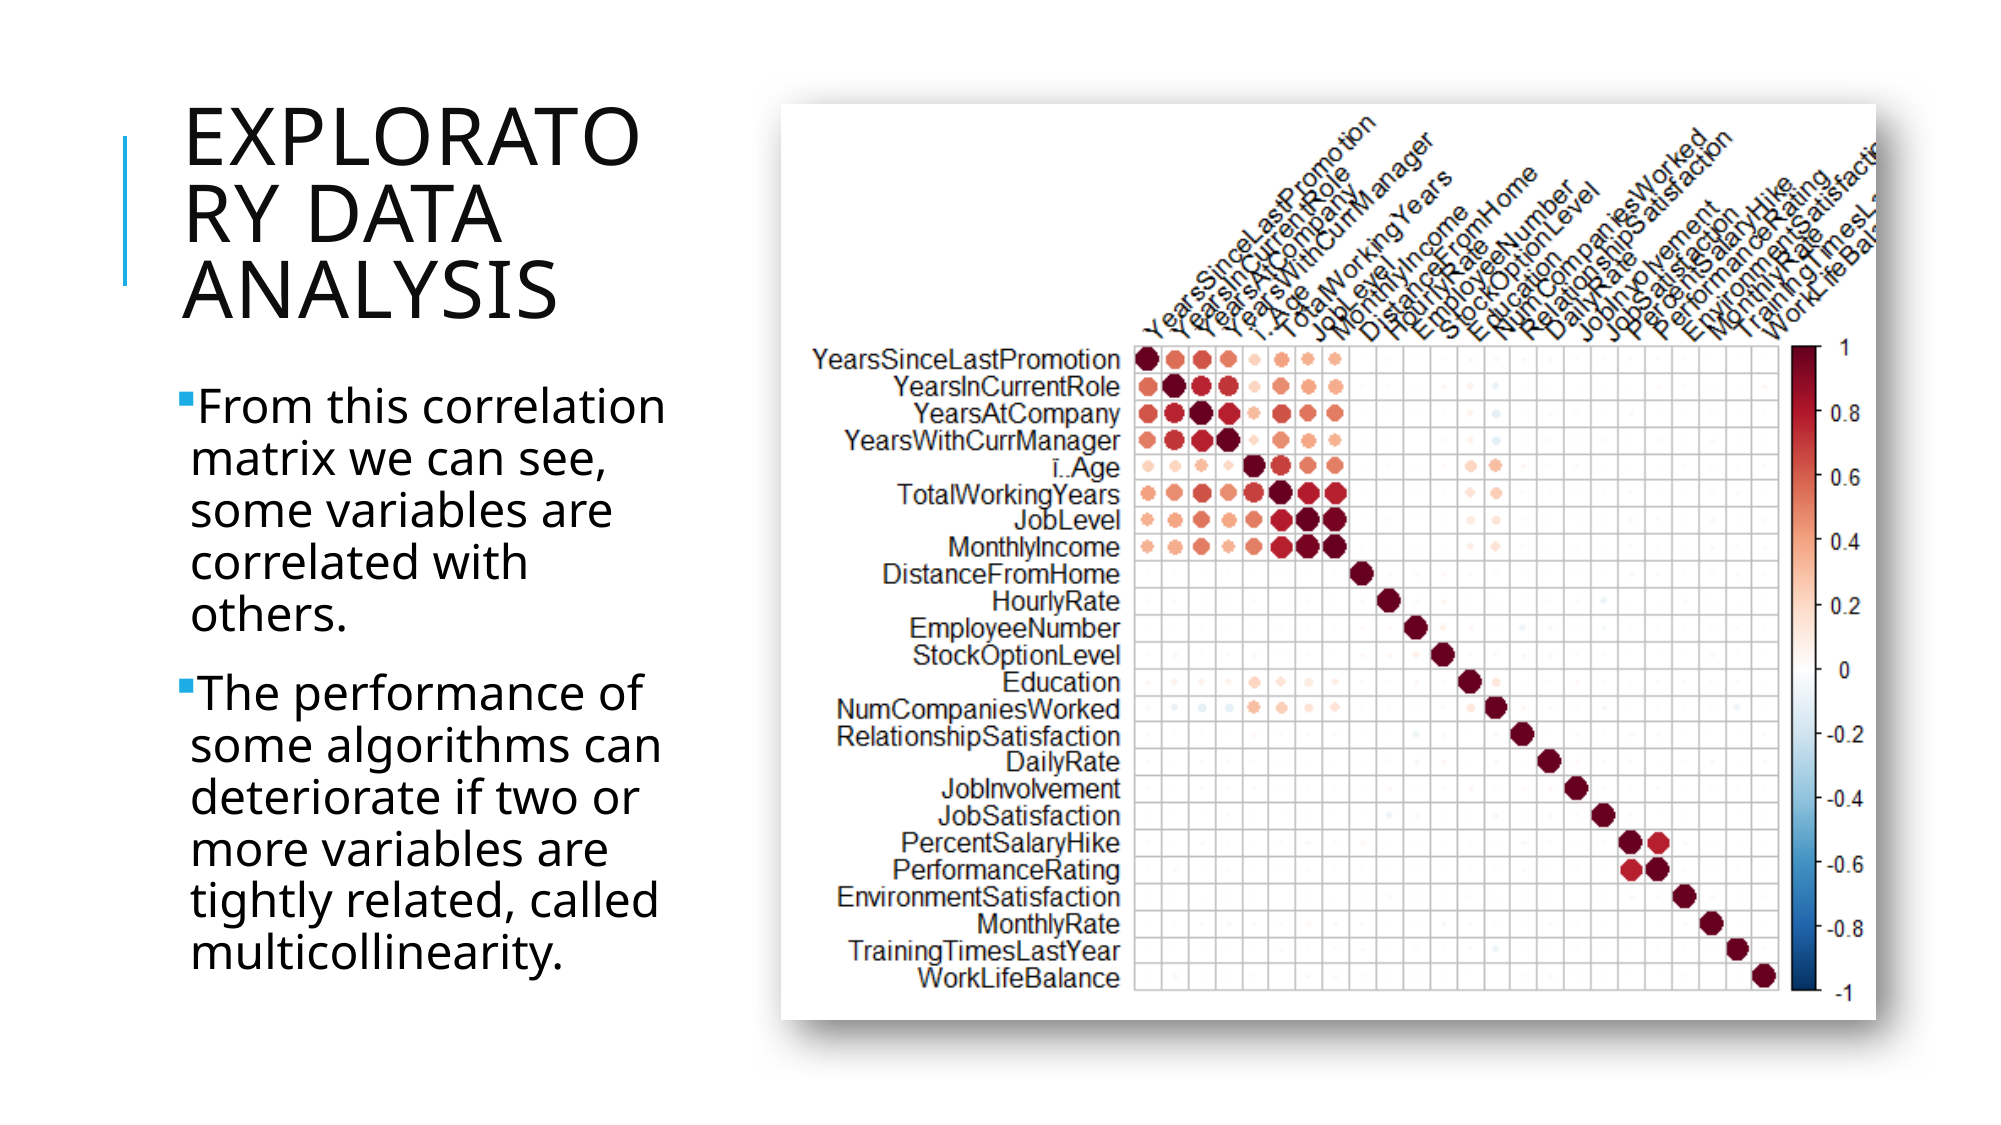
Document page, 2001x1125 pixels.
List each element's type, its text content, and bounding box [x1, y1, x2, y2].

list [780, 104, 1876, 1021]
list From this correlation matrix we can see, some variables are correlated with others. The performance of some algorithms can deteriorate if two or more variables are tightly related, called multicollinearity. [168, 375, 682, 1020]
title Exploratory data analysis [168, 96, 682, 342]
